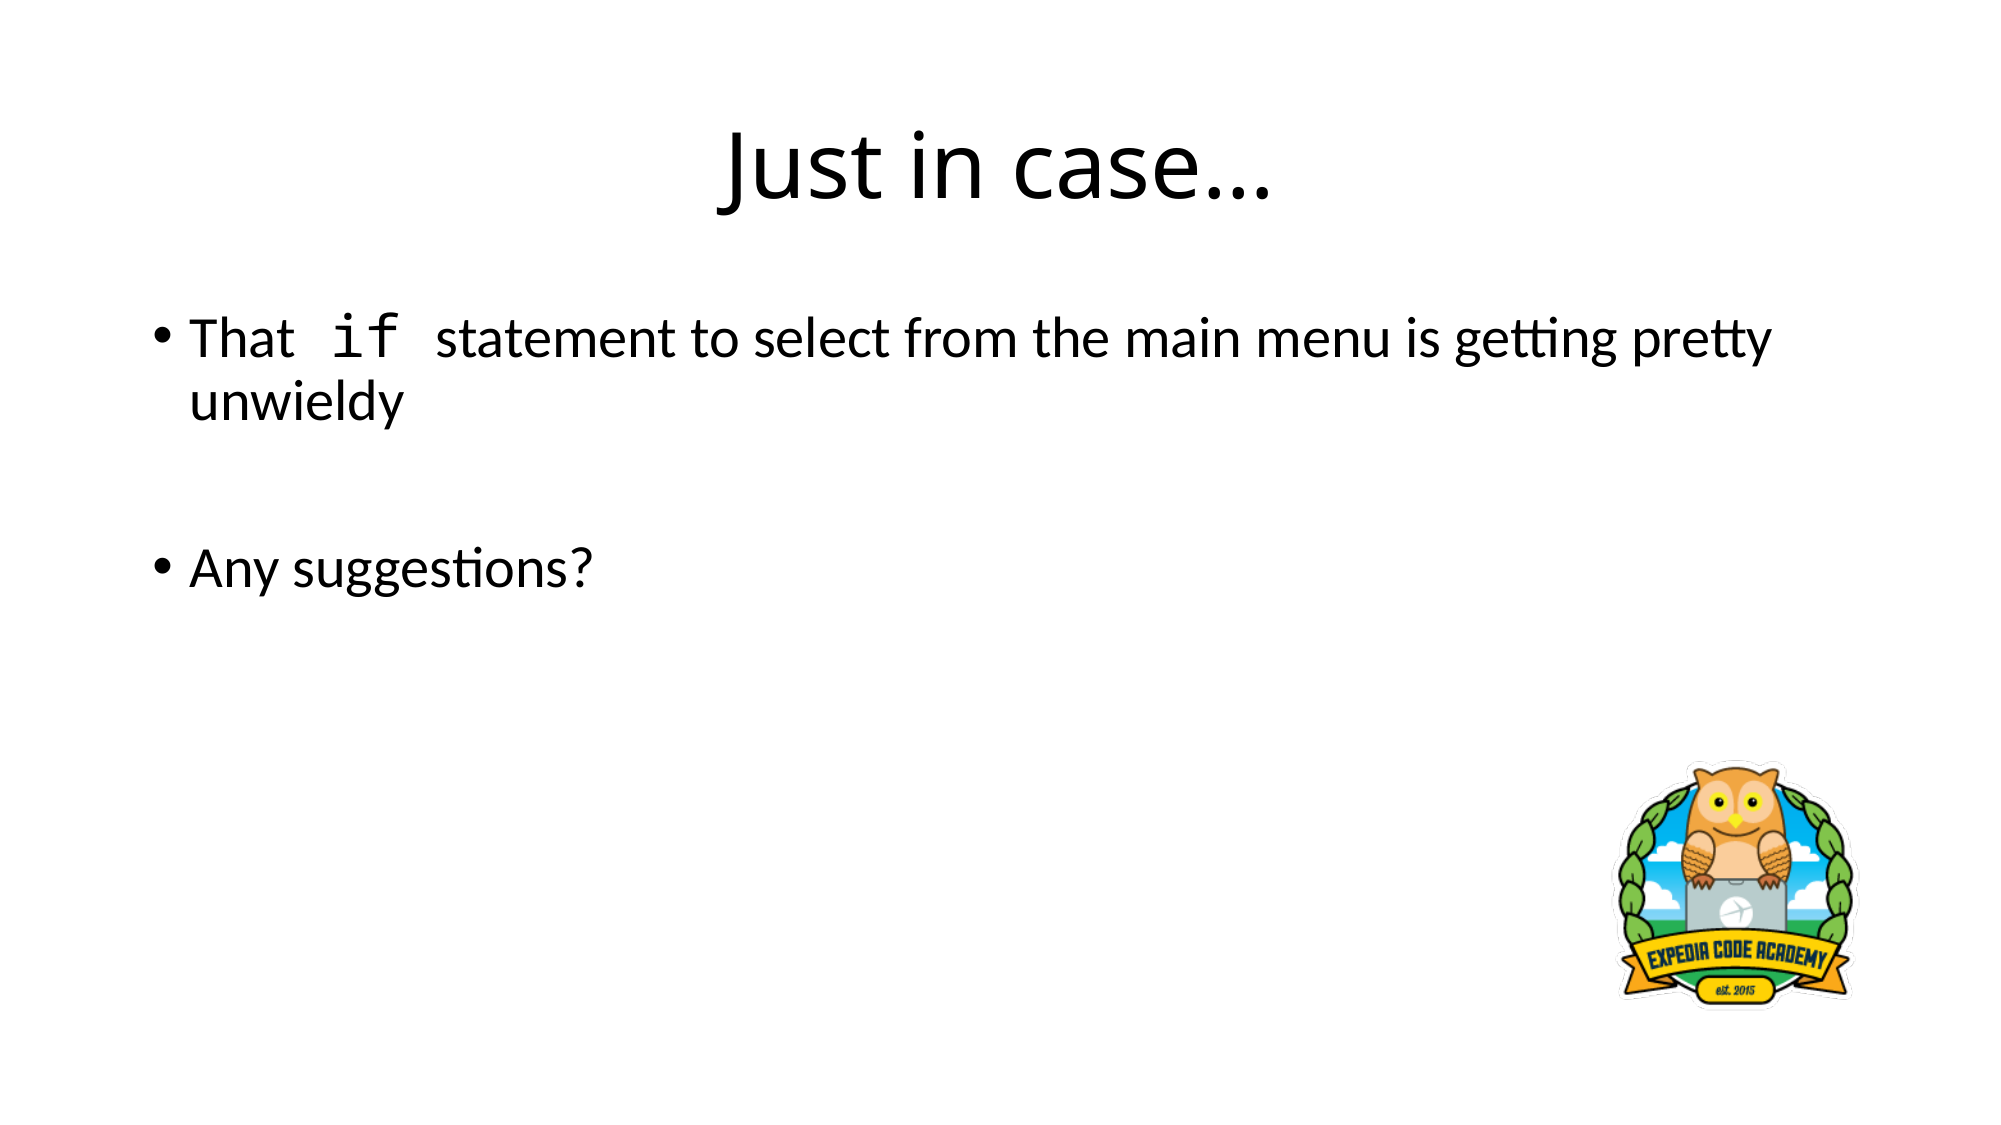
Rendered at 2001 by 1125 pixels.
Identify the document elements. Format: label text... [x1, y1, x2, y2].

list That if statement to select from the main menu is getting pretty unwieldy Any suggestions? [137, 299, 1863, 1014]
picture [1607, 758, 1863, 1014]
title Just in case… [137, 59, 1863, 278]
